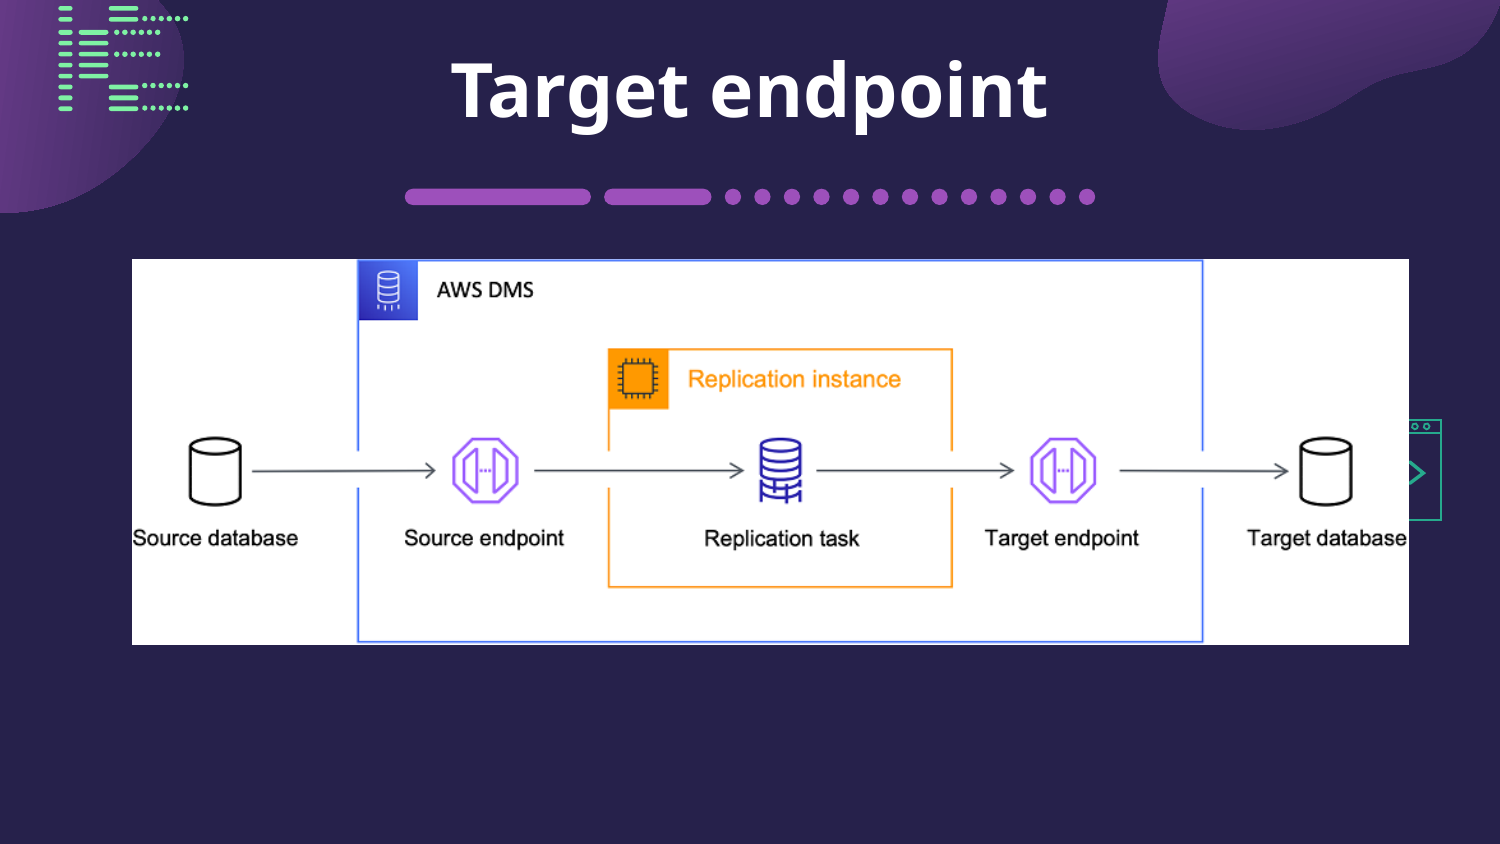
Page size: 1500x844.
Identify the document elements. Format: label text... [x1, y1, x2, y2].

picture [132, 258, 1409, 645]
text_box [404, 188, 1096, 206]
title Target endpoint [272, 40, 1228, 135]
